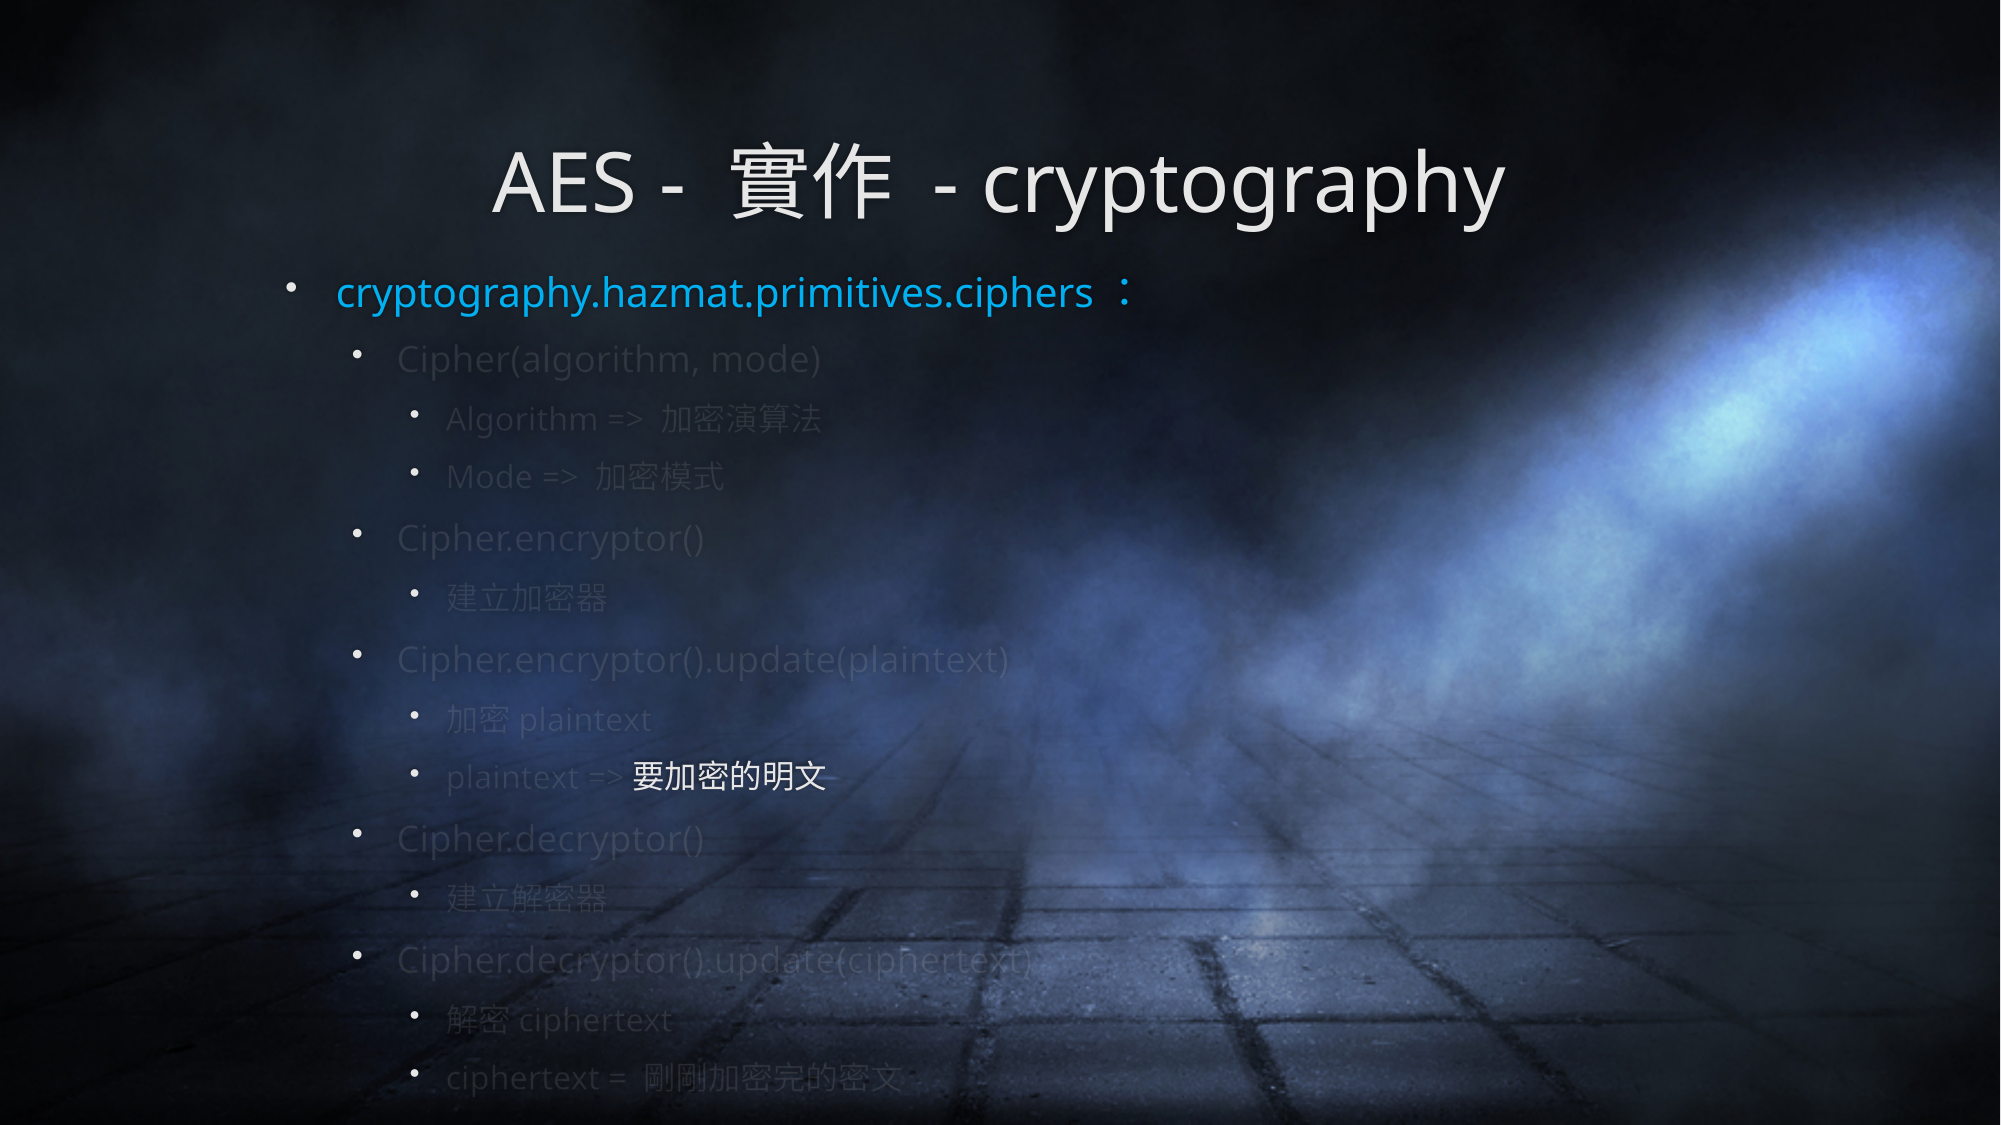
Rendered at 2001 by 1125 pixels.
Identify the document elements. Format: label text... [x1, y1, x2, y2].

list cryptography.hazmat.primitives.ciphers： Cipher(algorithm, mode) Algorithm => 加密演算法 Mode => 加密模式 Cipher.encryptor() 建立加密器 Cipher.encryptor().update(plaintext) 加密plaintext plaintext =>要加密的明文 Cipher.decryptor() 建立解密器 Cipher.decryptor().update(ciphertext) 解密ciphertext ciphertext = 剛剛加密完的密文 [265, 259, 1735, 1105]
title AES - 實作 - cryptography [149, 99, 1849, 260]
picture [0, 0, 2001, 1125]
